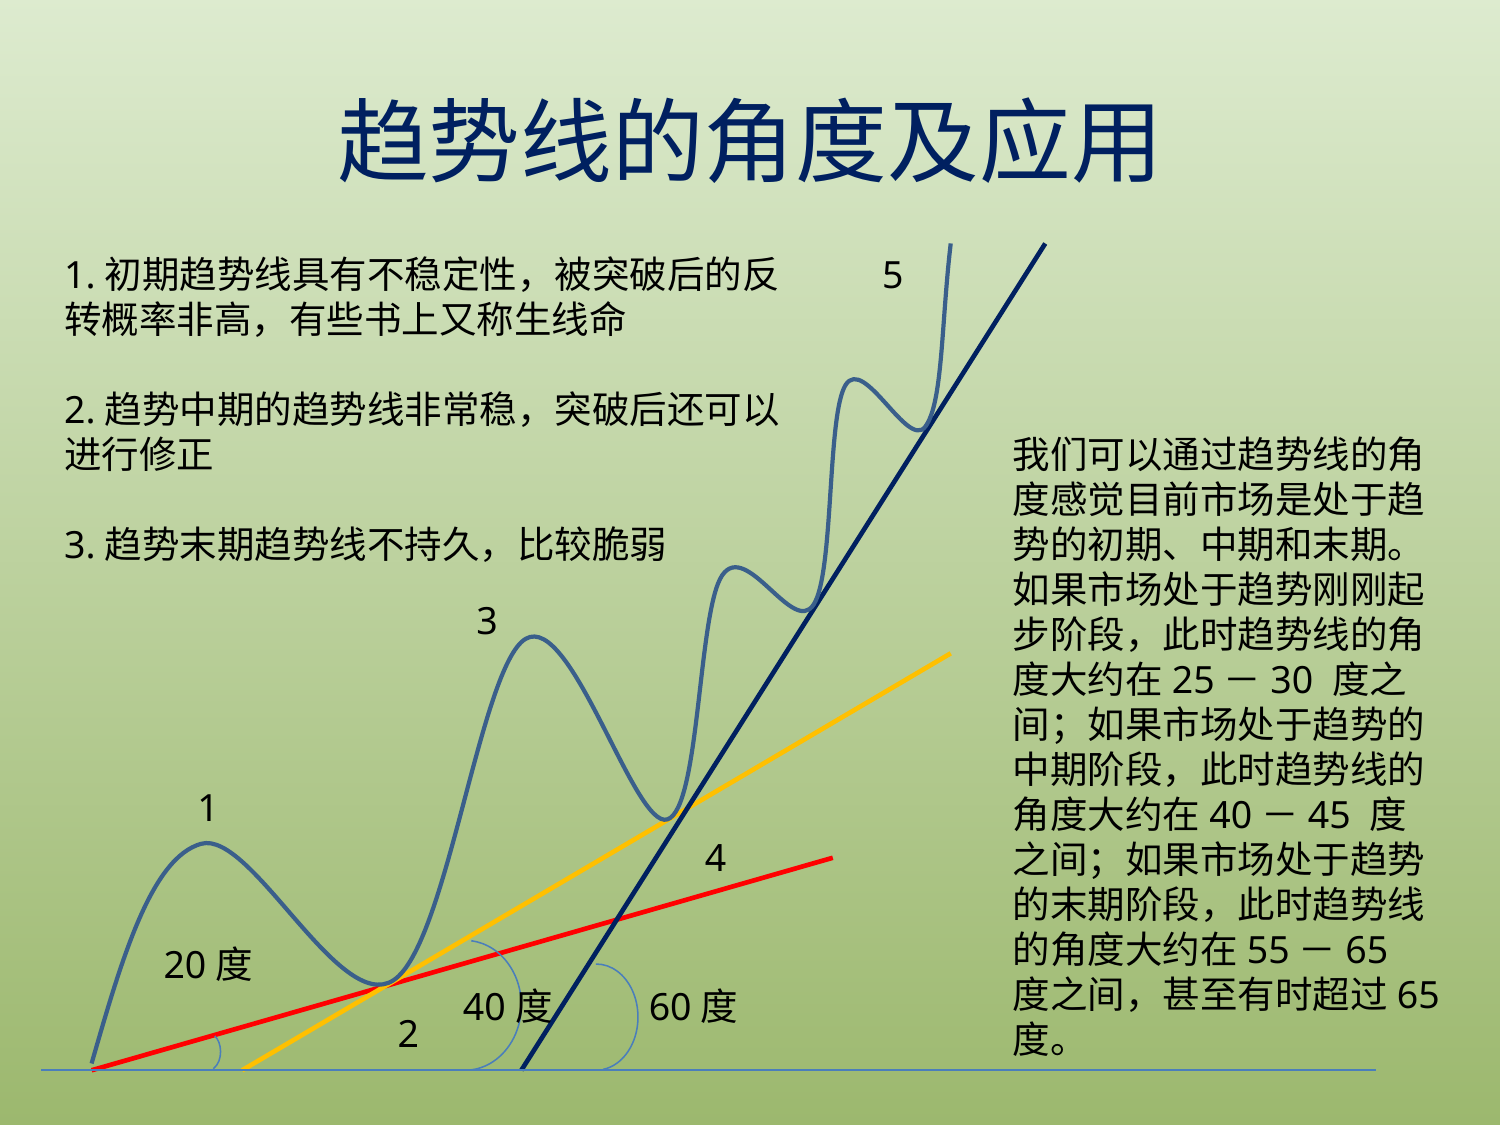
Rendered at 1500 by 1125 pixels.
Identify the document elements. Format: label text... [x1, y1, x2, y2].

text_box 1 [182, 776, 234, 837]
title 趋势线的角度及应用 [74, 44, 1426, 233]
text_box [521, 243, 1046, 1069]
text_box 我们可以通过趋势线的角度感觉目前市场是处于趋势的初期、中期和末期。如果市场处于趋势刚刚起步阶段，此时趋势线的角度大约在25－30 度之间；如果市场处于趋势的中期阶段，此时趋势线的角度大约在40－45 度之间；如果市场处于趋势的末期阶段，此时趋势线的角度大约在55－65 度之间，甚至有时超过65 度。 [1050, 423, 1459, 1069]
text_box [91, 857, 236, 1069]
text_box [241, 653, 515, 1069]
text_box [176, 840, 236, 856]
text_box 3 [461, 589, 513, 650]
text_box 1.初期趋势线具有不稳定性，被突破后的反转概率非高，有些书上又称生线命 2.趋势中期的趋势线非常稳，突破后还可以进行修正 3.趋势末期趋势线不持久，比较脆弱 [49, 243, 518, 574]
